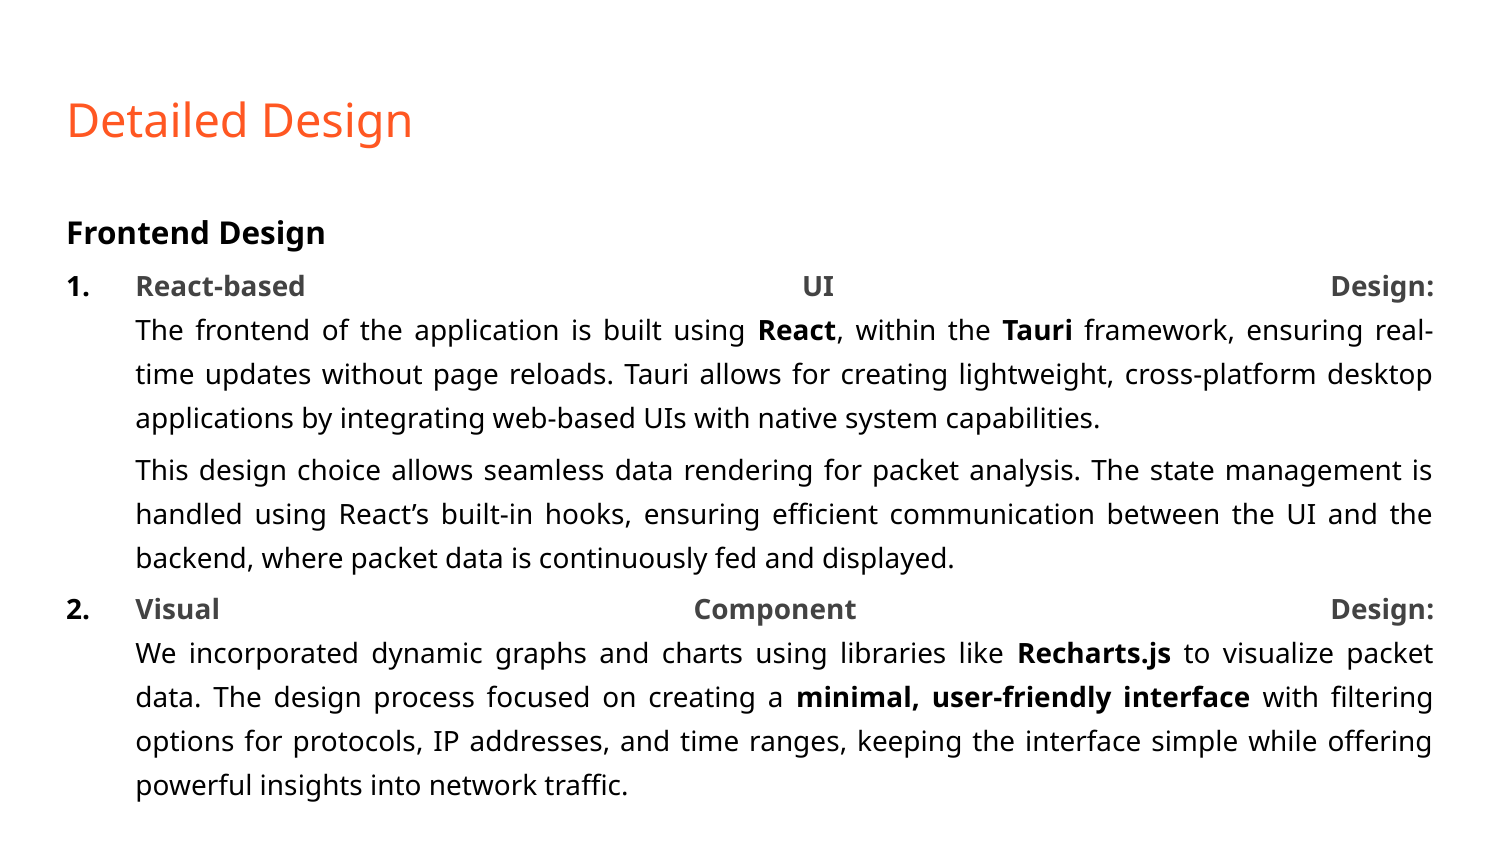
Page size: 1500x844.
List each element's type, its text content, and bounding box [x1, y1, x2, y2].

title Detailed Design [51, 72, 1449, 167]
list Frontend Design React-based UI Design: The frontend of the application is built using React, within the Tauri framework, ensuring real-time updates without page reloads. Tauri allows for creating lightweight, cross-platform desktop applications by integrating web-based UIs with native system capabilities. This design choice allows seamless data rendering for packet analysis. The state management is handled using React’s built-in hooks, ensuring efficient communication between the UI and the backend, where packet data is continuously fed and displayed. Visual Component Design: We incorporated dynamic graphs and charts using libraries like Recharts.js to visualize packet data. The design process focused on creating a minimal, user-friendly interface with filtering options for protocols, IP addresses, and time ranges, keeping the interface simple while offering powerful insights into network traffic. [51, 189, 1449, 820]
